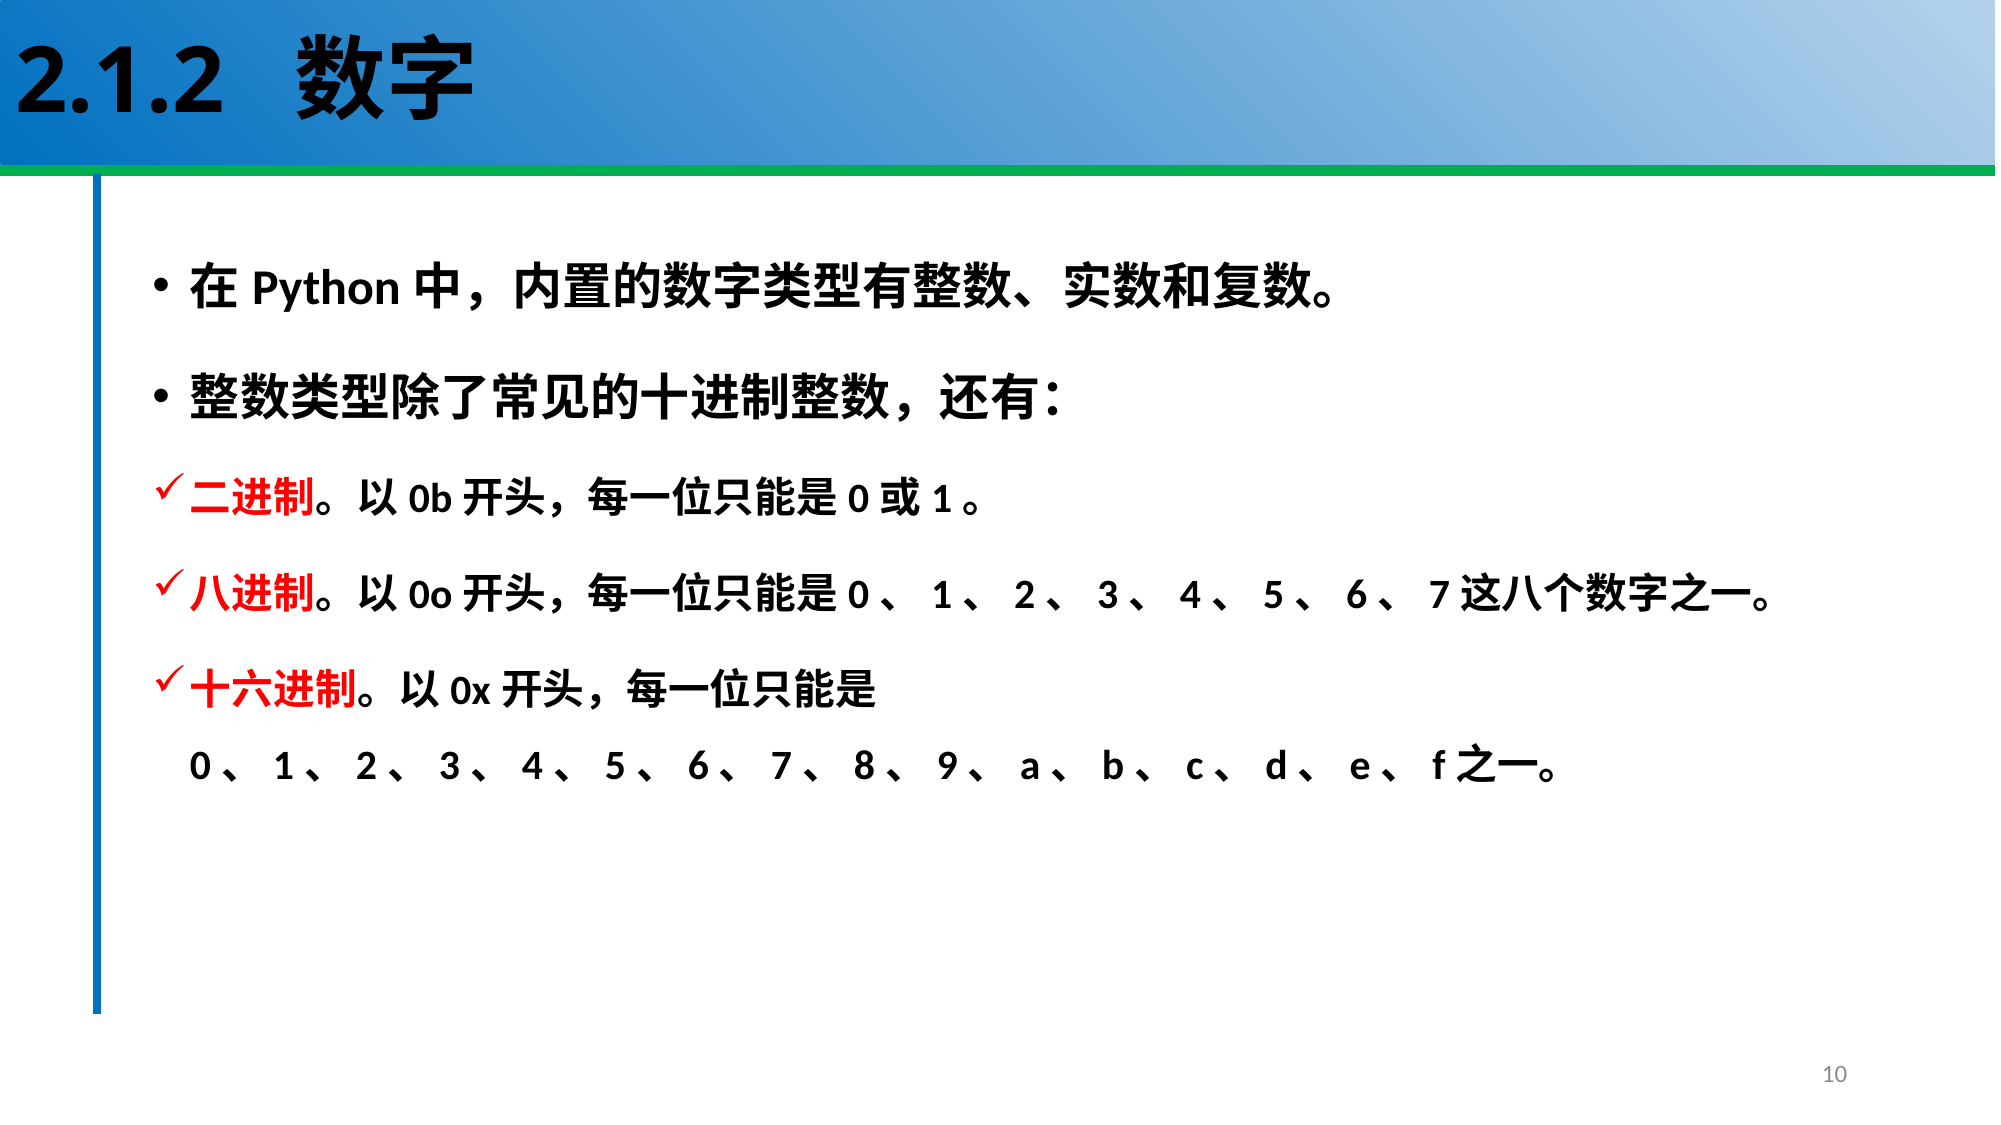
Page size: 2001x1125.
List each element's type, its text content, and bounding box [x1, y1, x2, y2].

slide_number 10 [1412, 1042, 1863, 1103]
title 2.1.2 数字 [0, 0, 1995, 165]
list 在Python中，内置的数字类型有整数、实数和复数。 整数类型除了常见的十进制整数，还有： 二进制。以0b开头，每一位只能是0或1。 八进制。以0o开头，每一位只能是0、1、2、3、4、5、6、7这八个数字之一。 十六进制。以0x开头，每一位只能是0、1、2、3、4、5、6、7、8、9、a、b、c、d、e、f之一。 [137, 216, 1863, 978]
